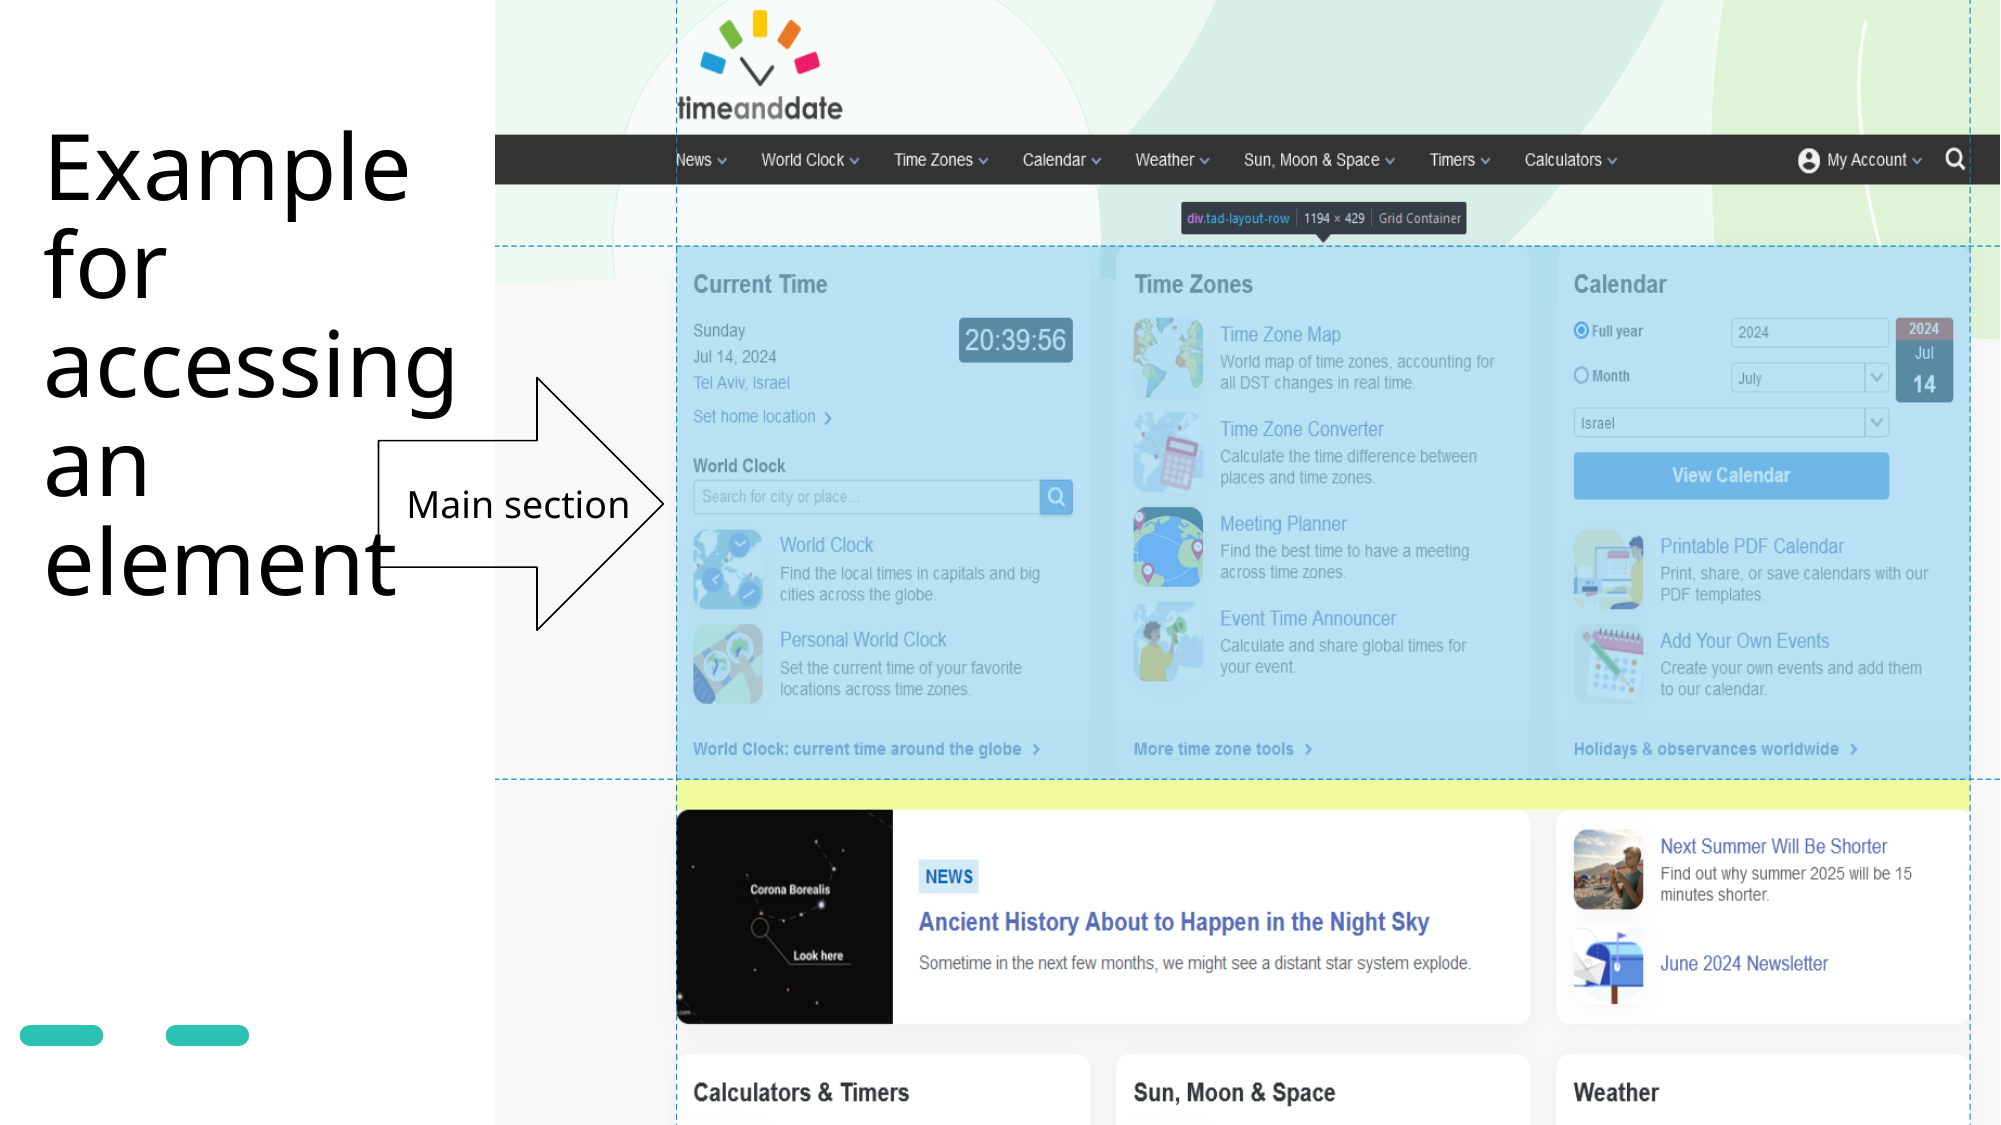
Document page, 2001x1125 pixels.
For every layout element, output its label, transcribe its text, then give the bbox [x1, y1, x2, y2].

text_box [378, 440, 494, 568]
picture [494, 0, 2000, 1125]
text_box Main section [391, 473, 494, 534]
title Example for accessing an element [28, 11, 494, 725]
